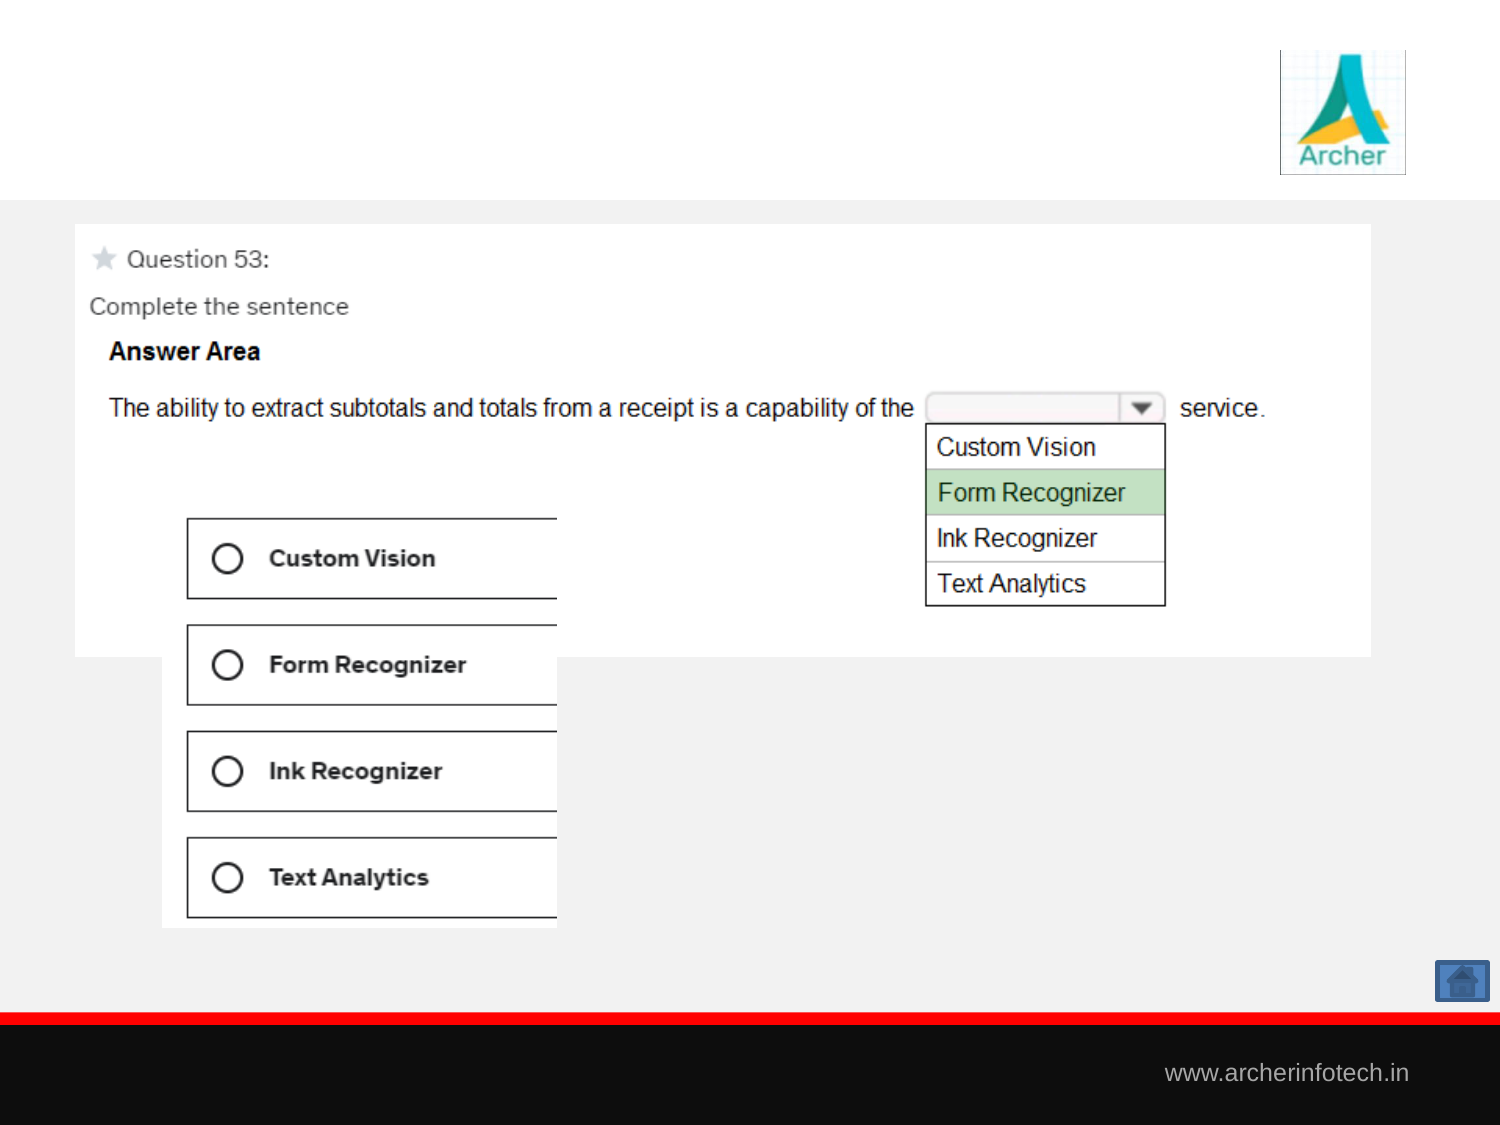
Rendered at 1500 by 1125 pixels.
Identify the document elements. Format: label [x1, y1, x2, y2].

picture [1280, 50, 1406, 175]
text_box [1435, 960, 1490, 1002]
picture [74, 224, 1371, 929]
